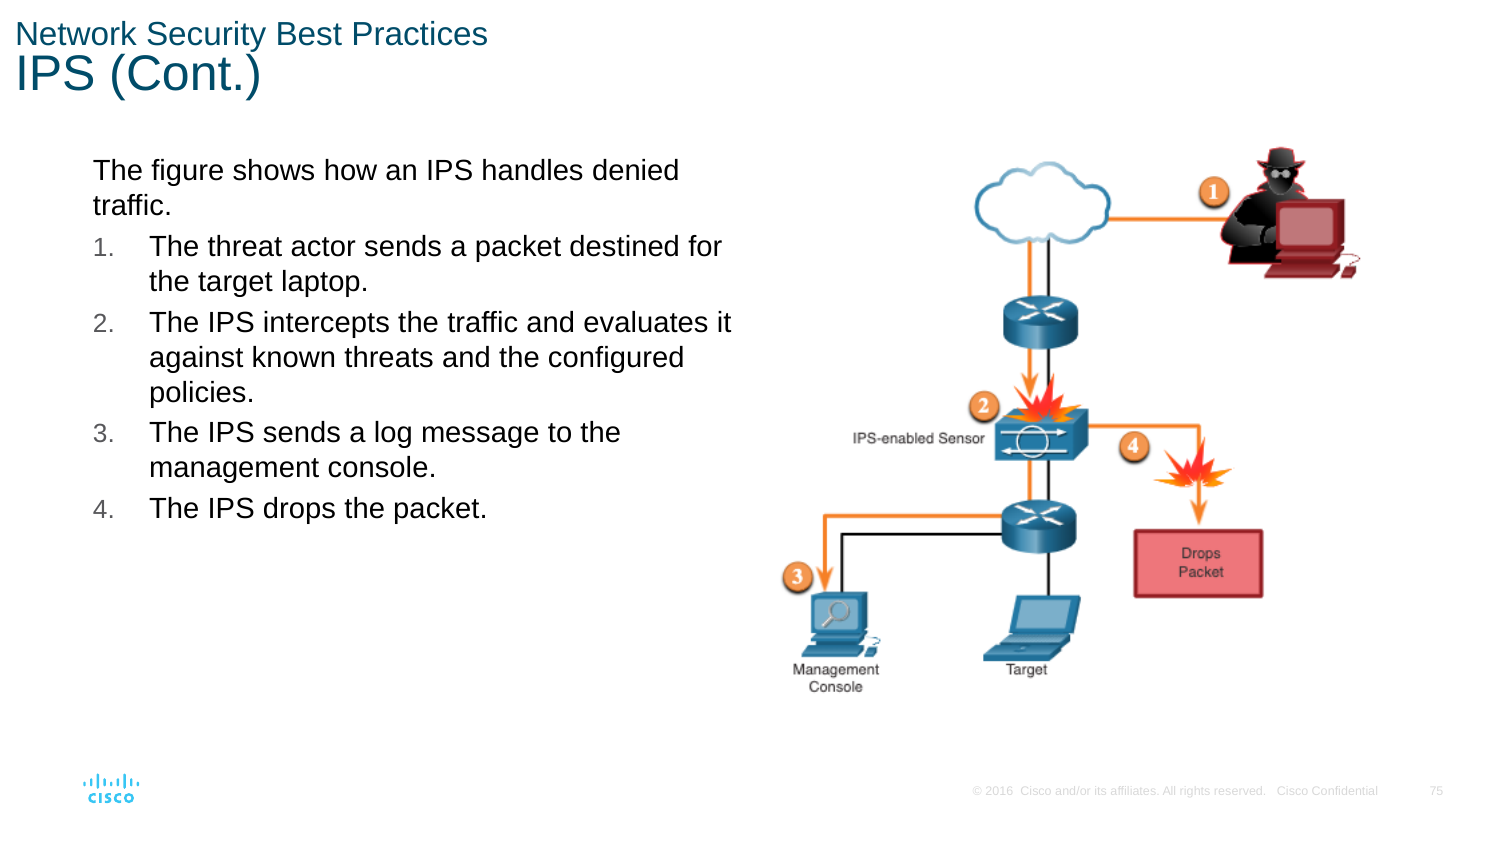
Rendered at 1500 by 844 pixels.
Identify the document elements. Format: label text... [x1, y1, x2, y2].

picture [778, 143, 1368, 700]
title Network Security Best Practices IPS (Cont.) [0, 0, 1369, 121]
list The figure shows how an IPS handles denied traffic. The threat actor sends a packet destined for the target laptop. The IPS intercepts the traffic and evaluates it against known threats and the configured policies. The IPS sends a log message to the management console. The IPS drops the packet. [77, 144, 779, 726]
